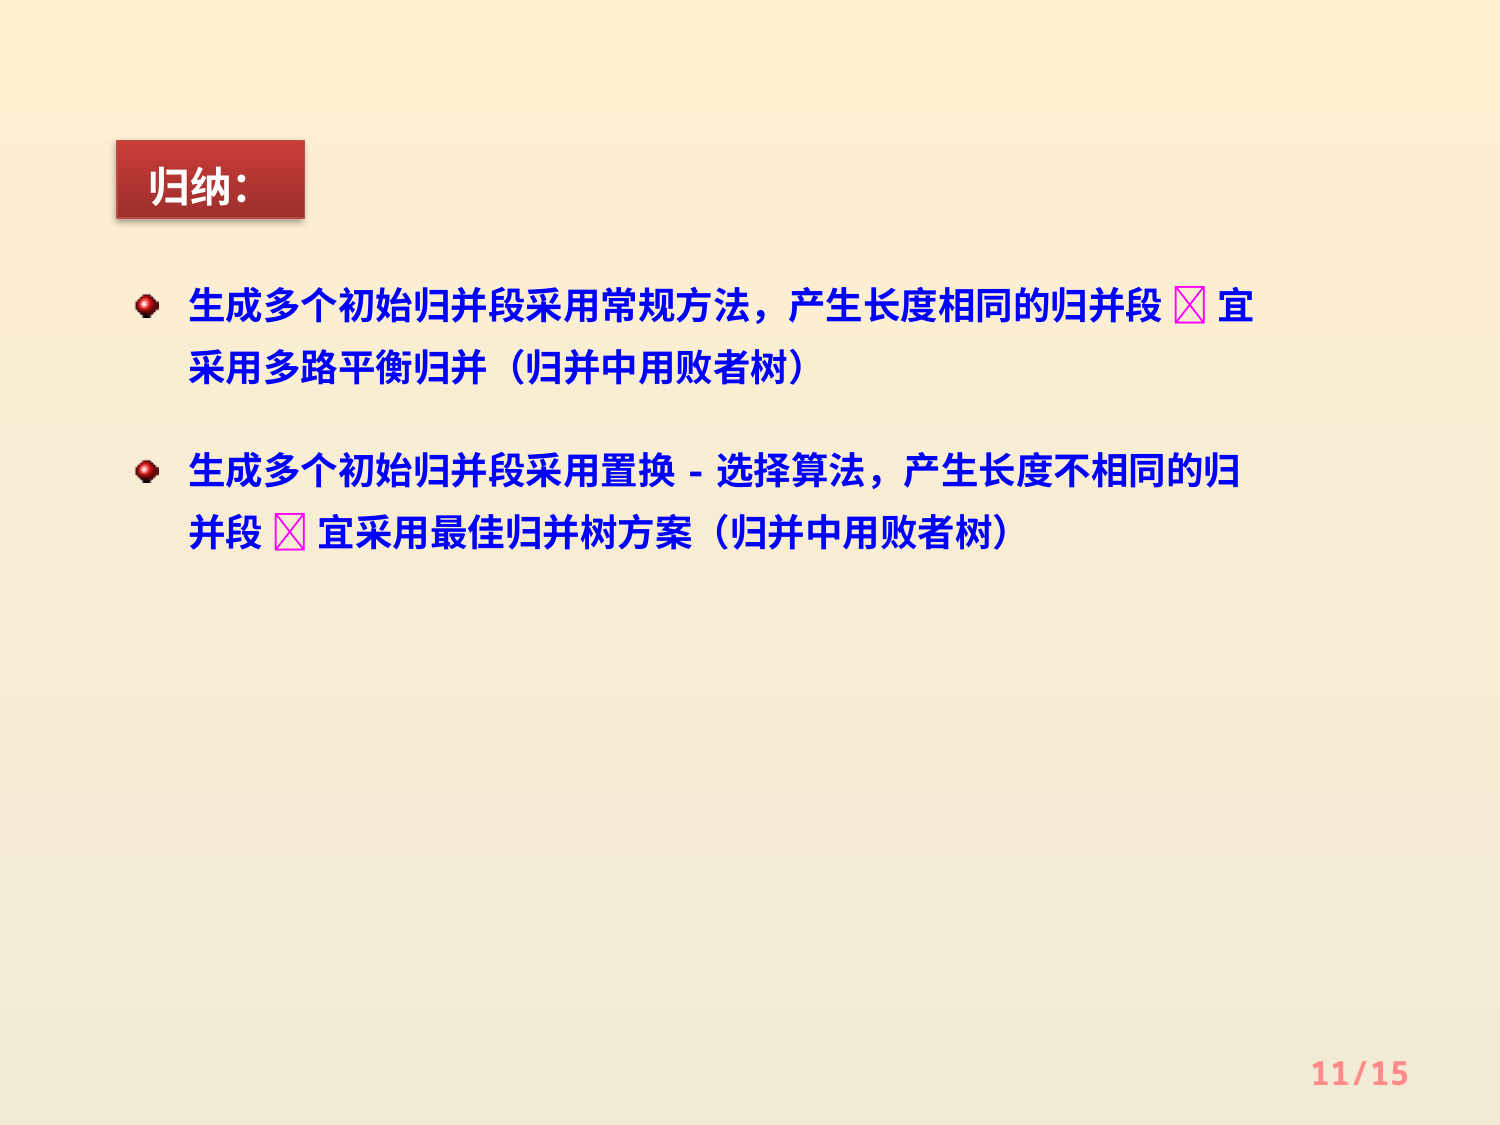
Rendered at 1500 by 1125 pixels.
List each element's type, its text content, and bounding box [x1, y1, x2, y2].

text_box 生成多个初始归并段采用置换-选择算法，产生长度不相同的归并段  宜采用最佳归并树方案（归并中用败者树） [117, 421, 1289, 562]
picture [131, 290, 159, 318]
text_box 生成多个初始归并段采用常规方法，产生长度相同的归并段  宜采用多路平衡归并（归并中用败者树） [117, 256, 1289, 397]
text_box 归纳： [116, 140, 305, 219]
slide_number 11/15 [1074, 1042, 1425, 1103]
picture [131, 456, 159, 483]
